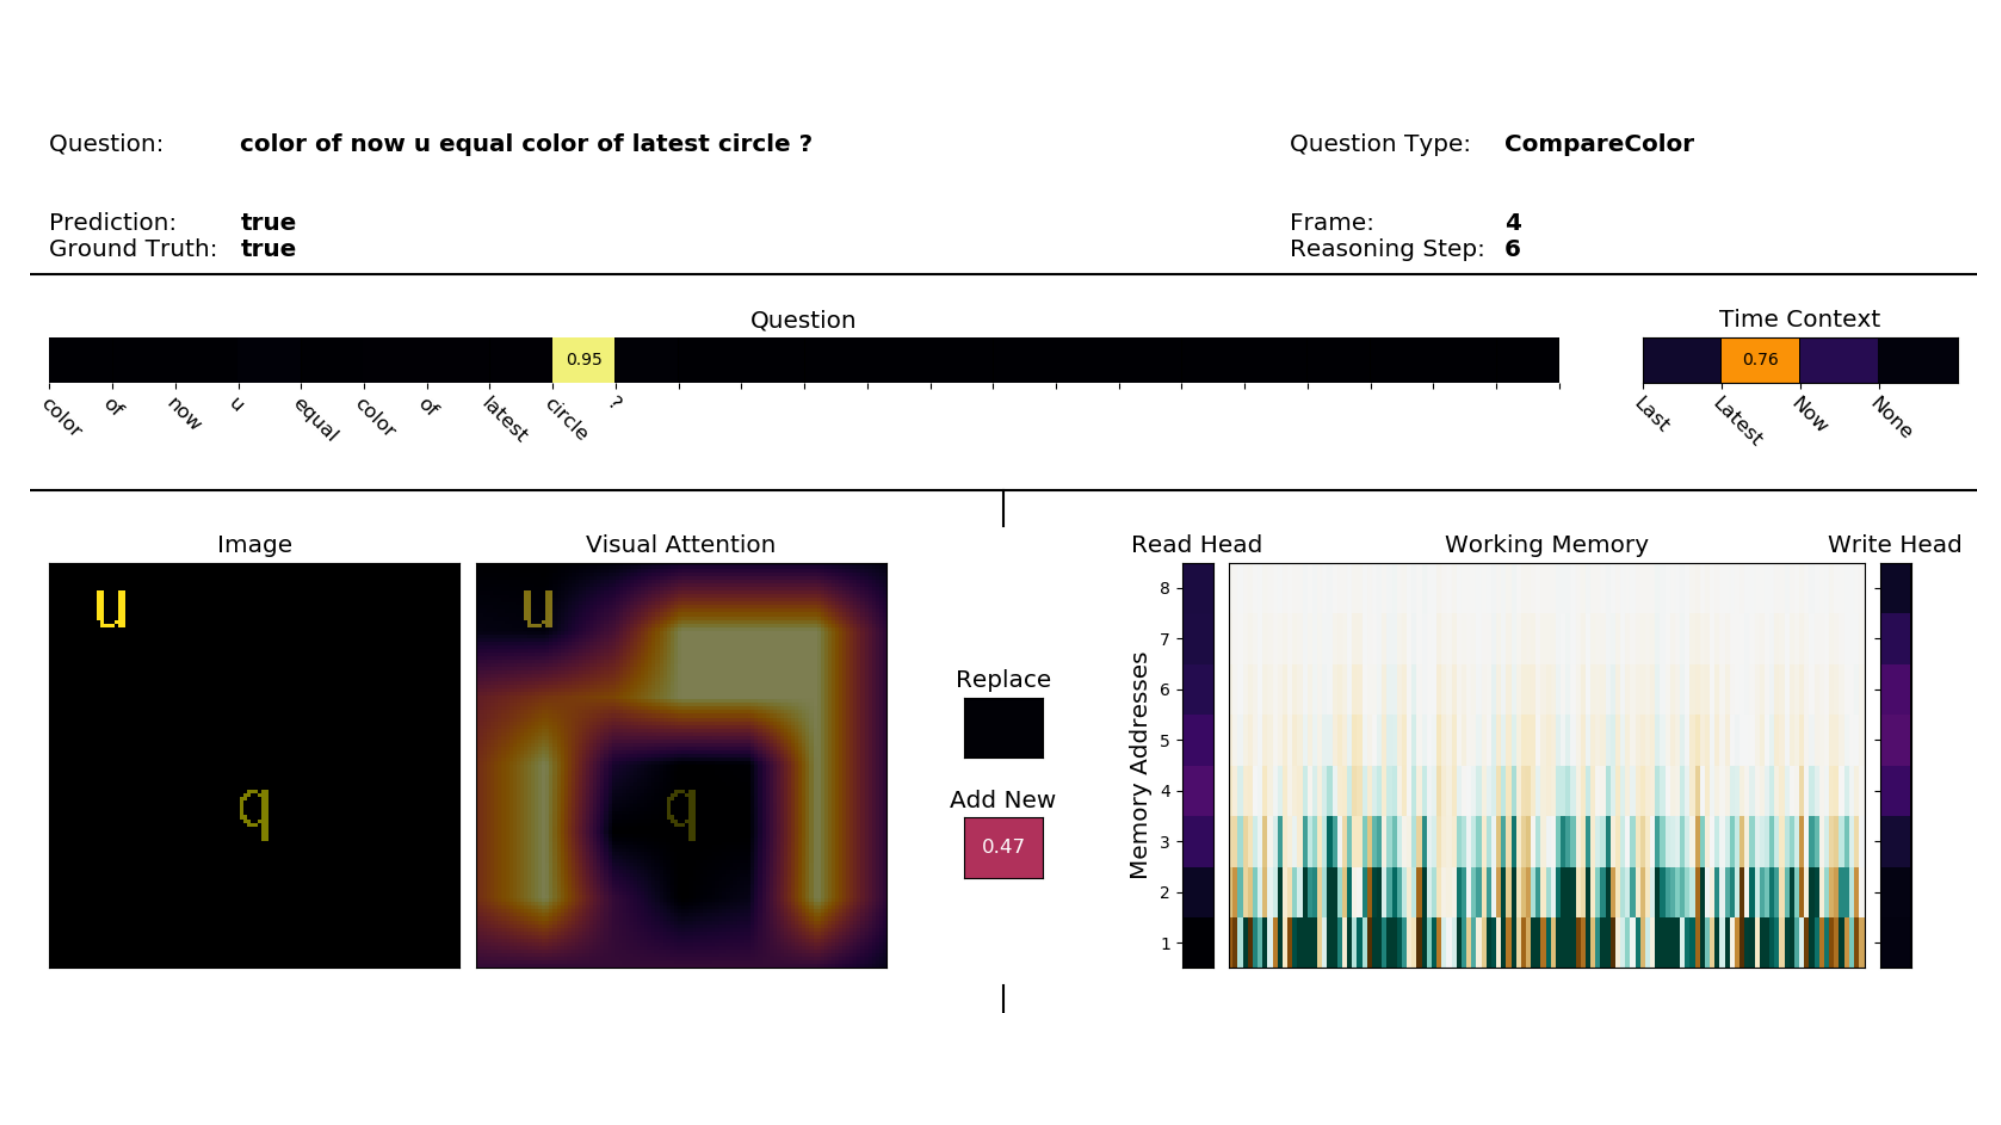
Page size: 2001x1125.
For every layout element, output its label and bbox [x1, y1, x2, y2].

picture [29, 112, 1978, 1013]
